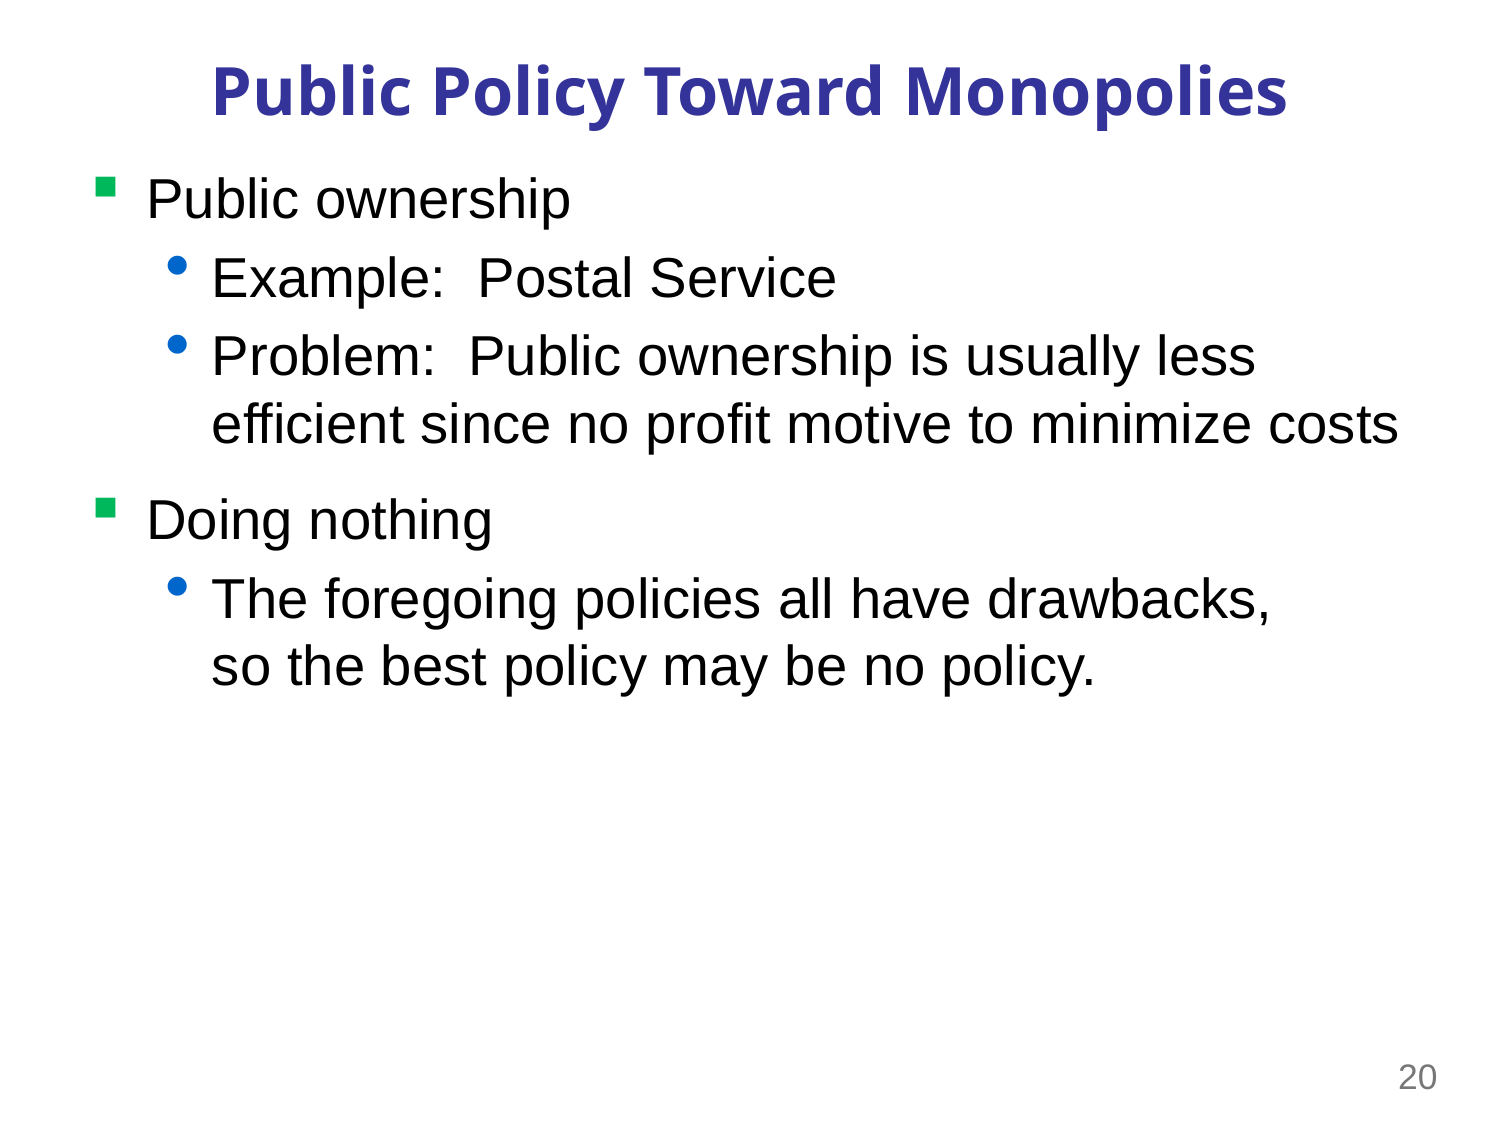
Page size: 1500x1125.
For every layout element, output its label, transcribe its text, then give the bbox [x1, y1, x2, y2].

list Public ownership Example: Postal Service Problem: Public ownership is usually less efficient since no profit motive to minimize costs Doing nothing The foregoing policies all have drawbacks, so the best policy may be no policy. [75, 151, 1425, 1052]
title Public Policy Toward Monopolies [75, 35, 1425, 143]
